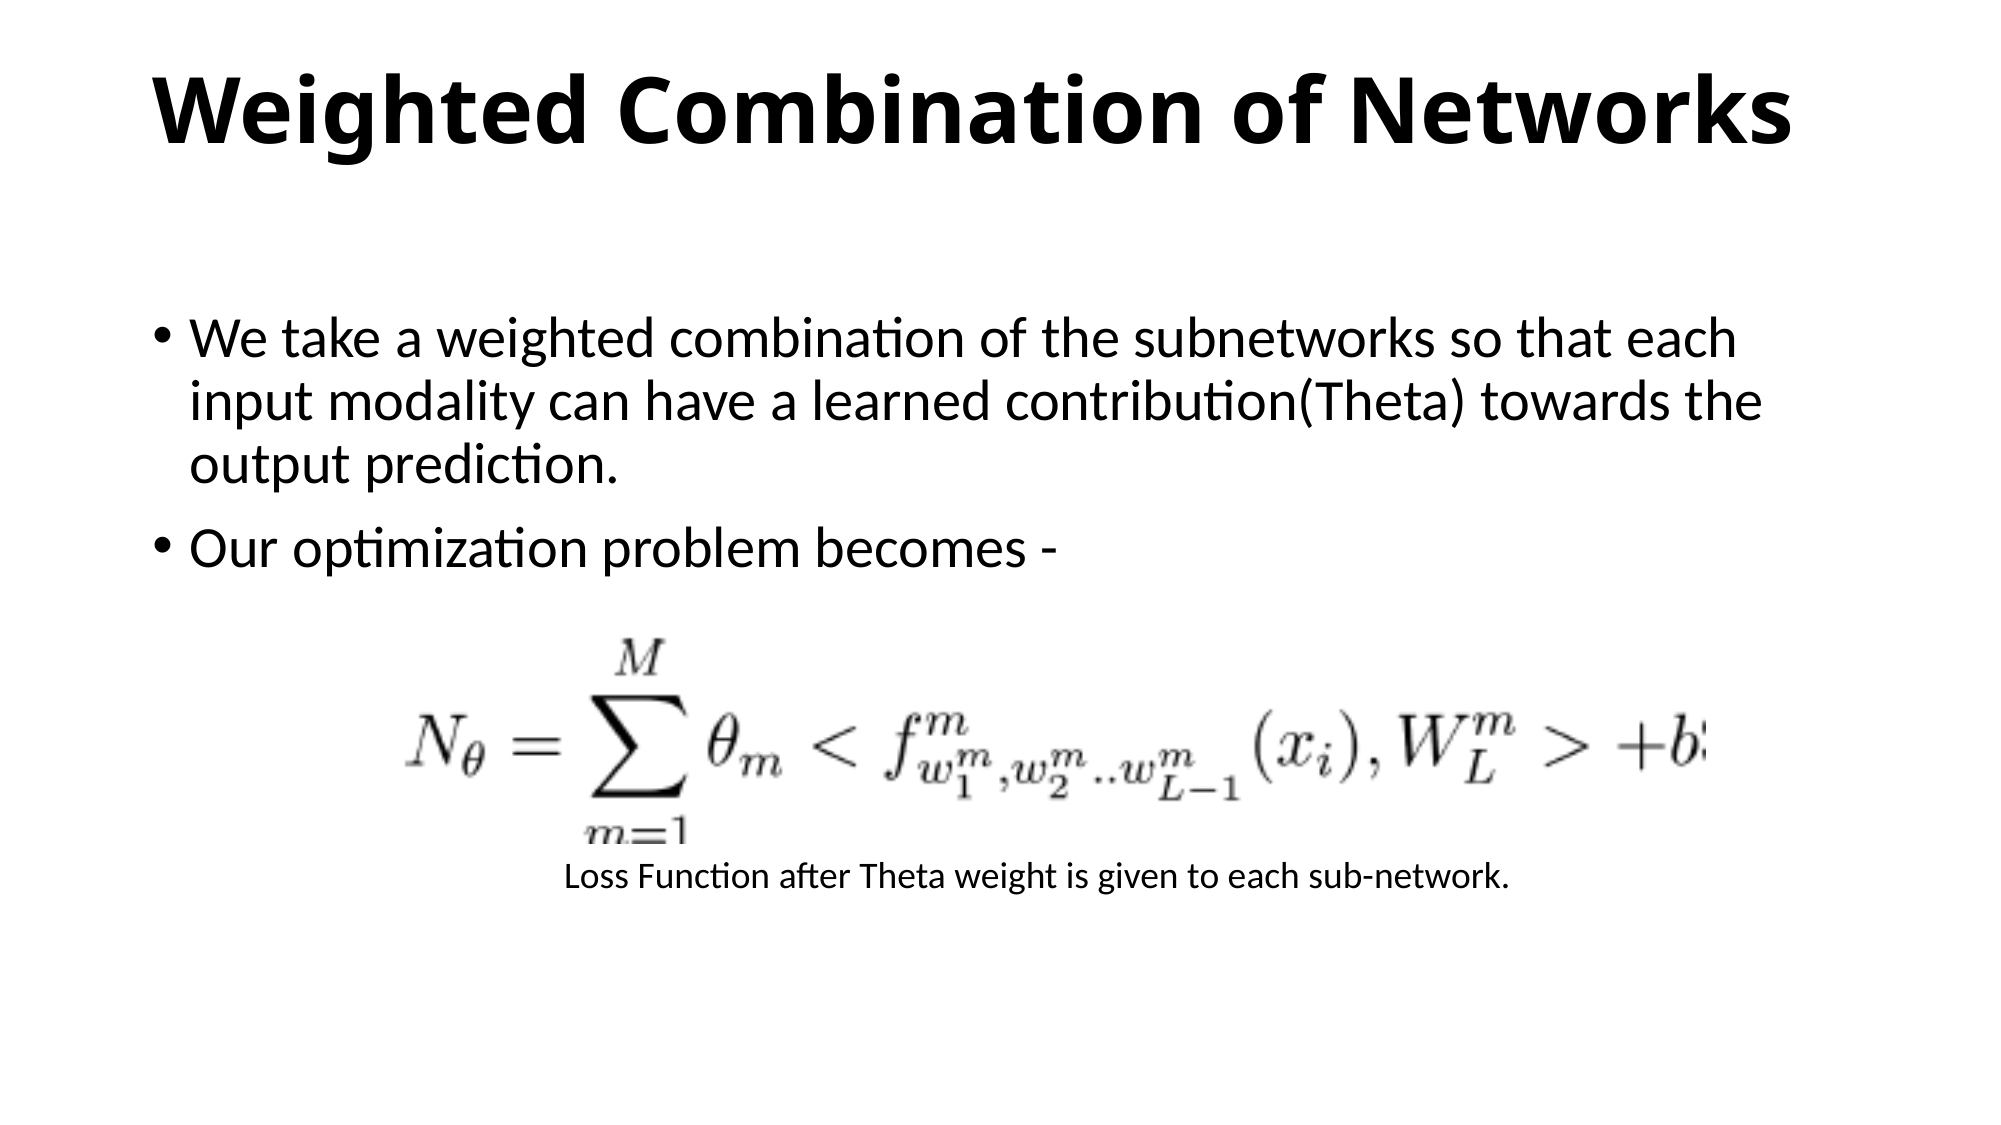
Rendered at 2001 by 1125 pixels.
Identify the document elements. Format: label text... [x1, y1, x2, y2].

picture [392, 628, 1706, 844]
text_box Loss Function after Theta weight is given to each sub-network. [549, 844, 1550, 949]
title Weighted Combination of Networks [137, 59, 1863, 278]
list We take a weighted combination of the subnetworks so that each input modality can have a learned contribution(Theta) towards the output prediction. Our optimization problem becomes - [137, 299, 1863, 629]
